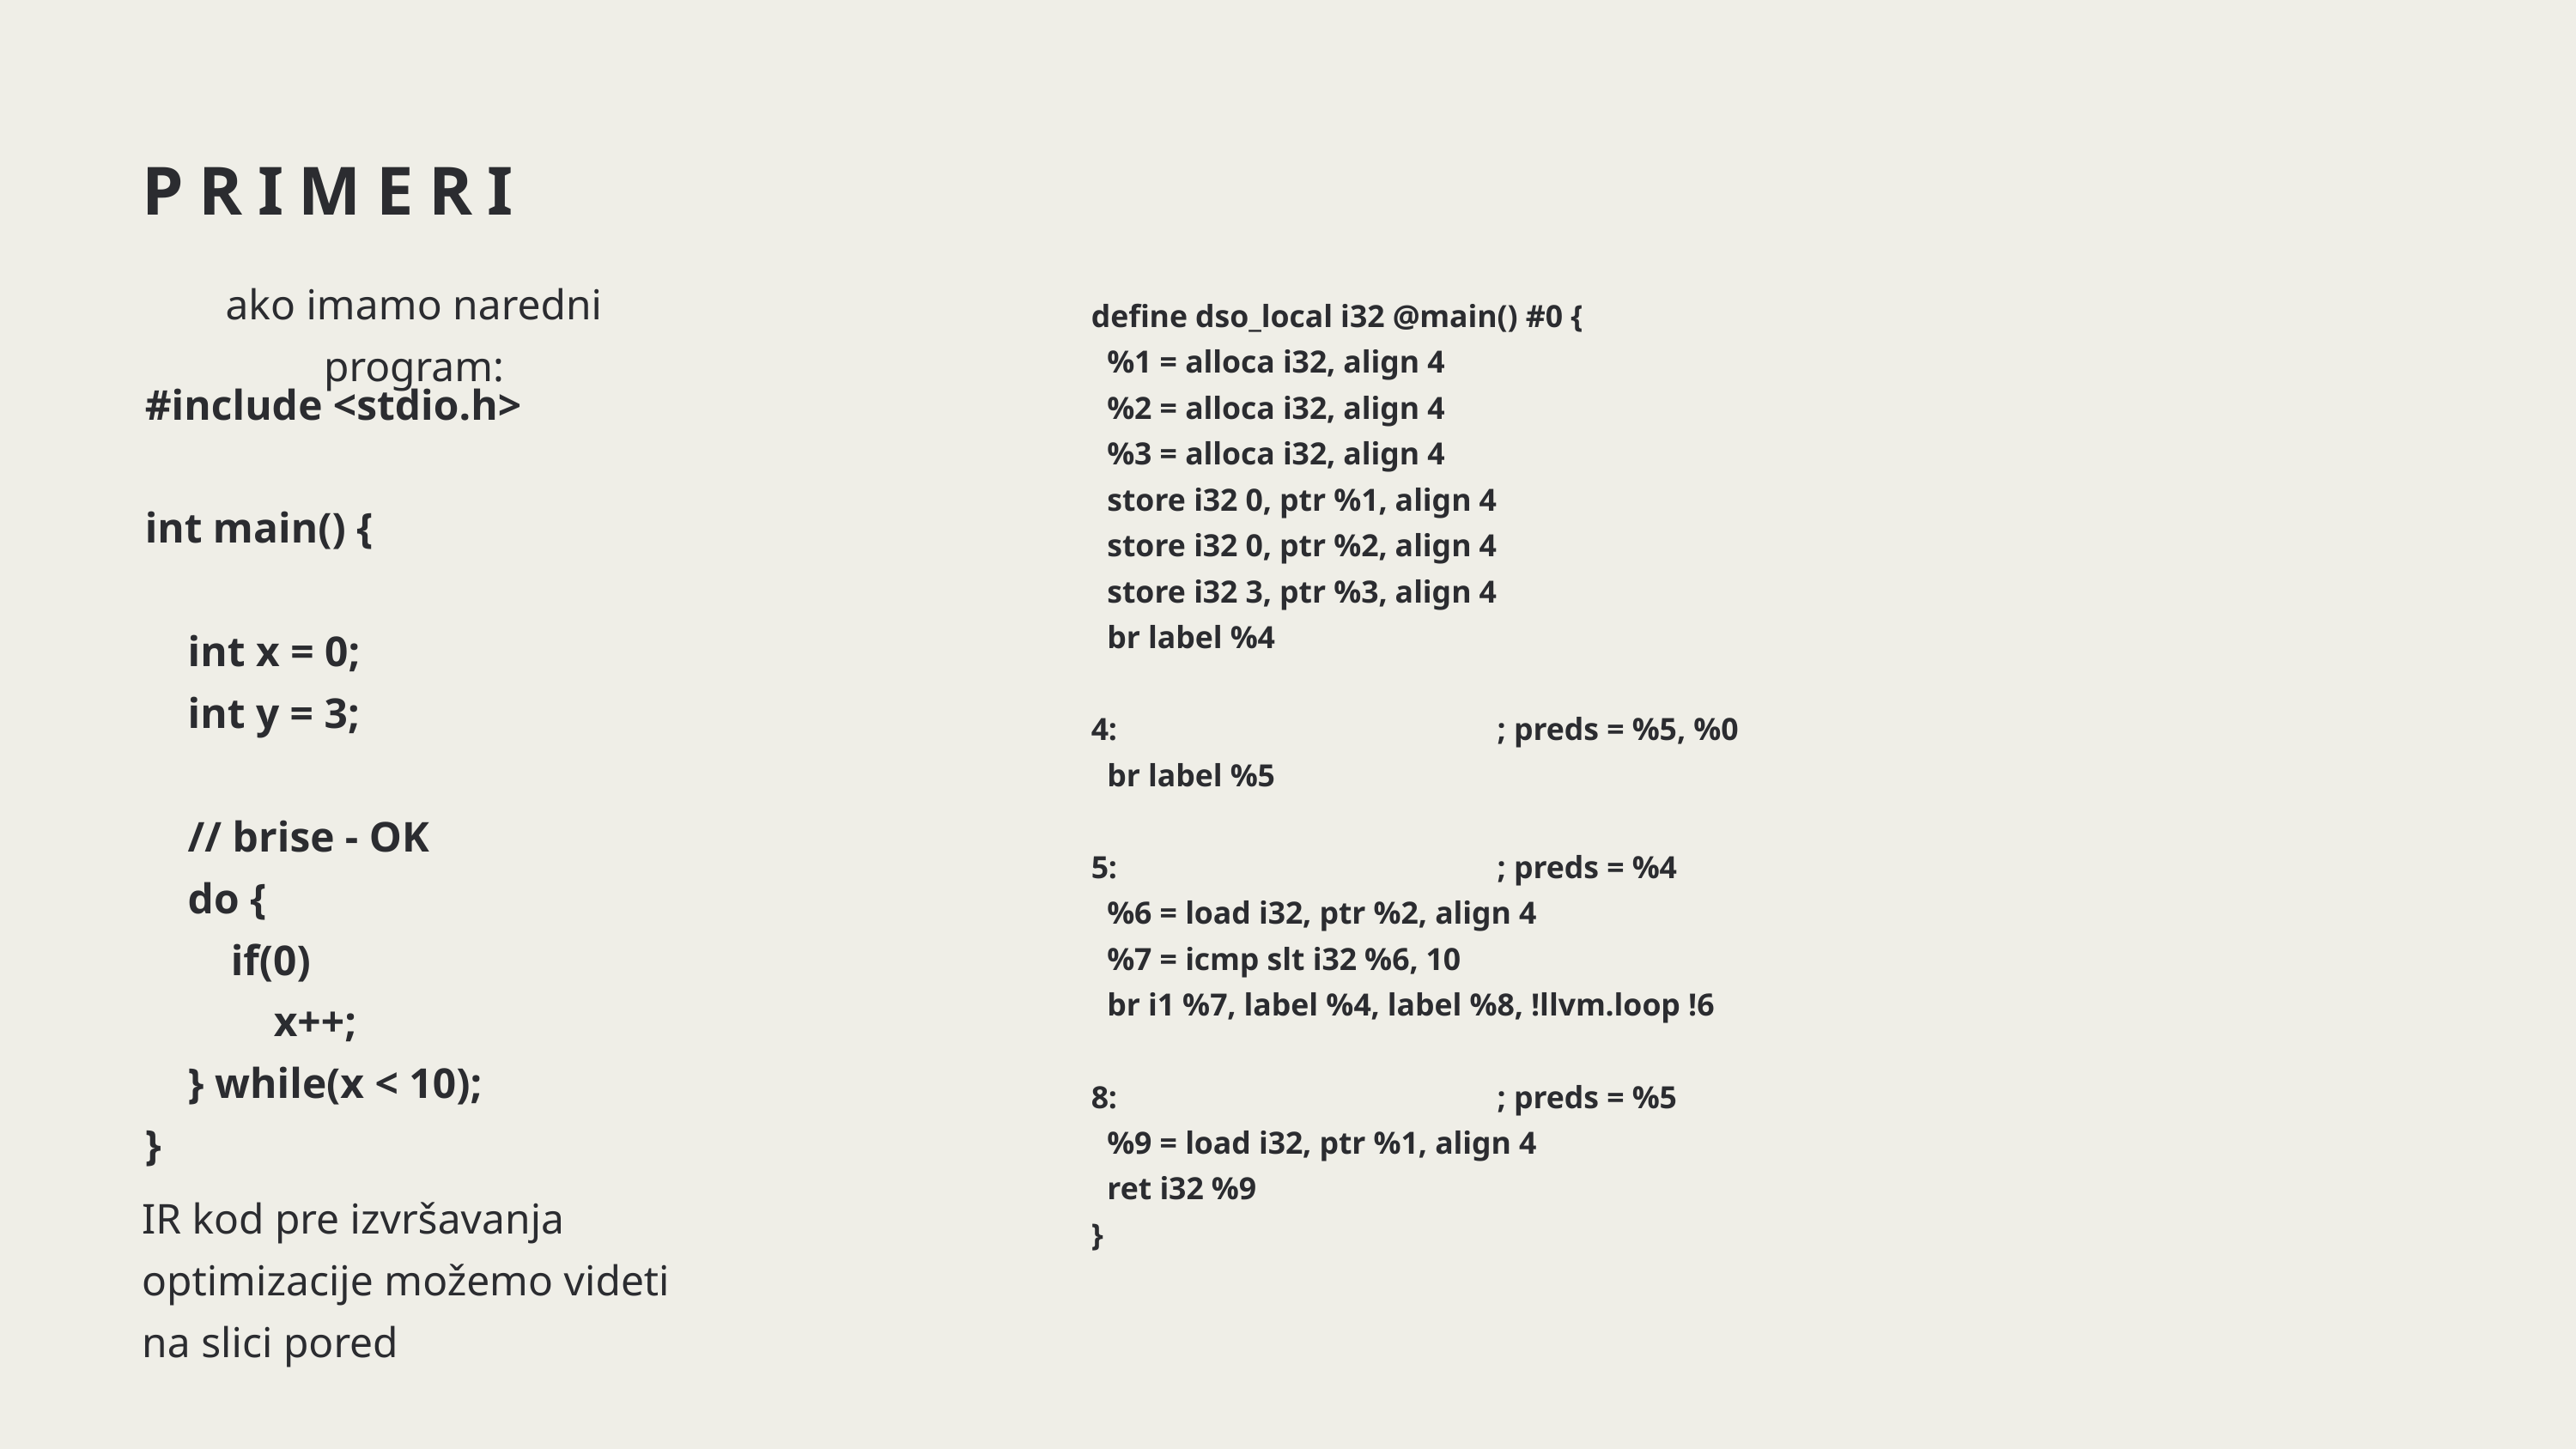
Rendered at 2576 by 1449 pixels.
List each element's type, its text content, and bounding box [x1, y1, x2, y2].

text_box ako imamo naredni program: [143, 265, 685, 390]
text_box define dso_local i32 @main() #0 { %1 = alloca i32, align 4 %2 = alloca i32, align 4 %3 = alloca i32, align 4 store i32 0, ptr %1, align 4 store i32 0, ptr %2, align 4 store i32 3, ptr %3, align 4 br label %4 4: ; preds = %5, %0 br label %5 5: ; preds = %4 %6 = load i32, ptr %2, align 4 %7 = icmp slt i32 %6, 10 br i1 %7, label %4, label %8, !llvm.loop !6 8: ; preds = %5 %9 = load i32, ptr %1, align 4 ret i32 %9 } [1091, 287, 2428, 1298]
text_box IR kod pre izvršavanja optimizacije možemo videti na slici pored [142, 1179, 683, 1366]
text_box PRIMERI [142, 135, 2428, 228]
text_box #include <stdio.h> int main() { int x = 0; int y = 3; // brise - OK do { if(0) x++; } while(x < 10); } [144, 366, 842, 1169]
